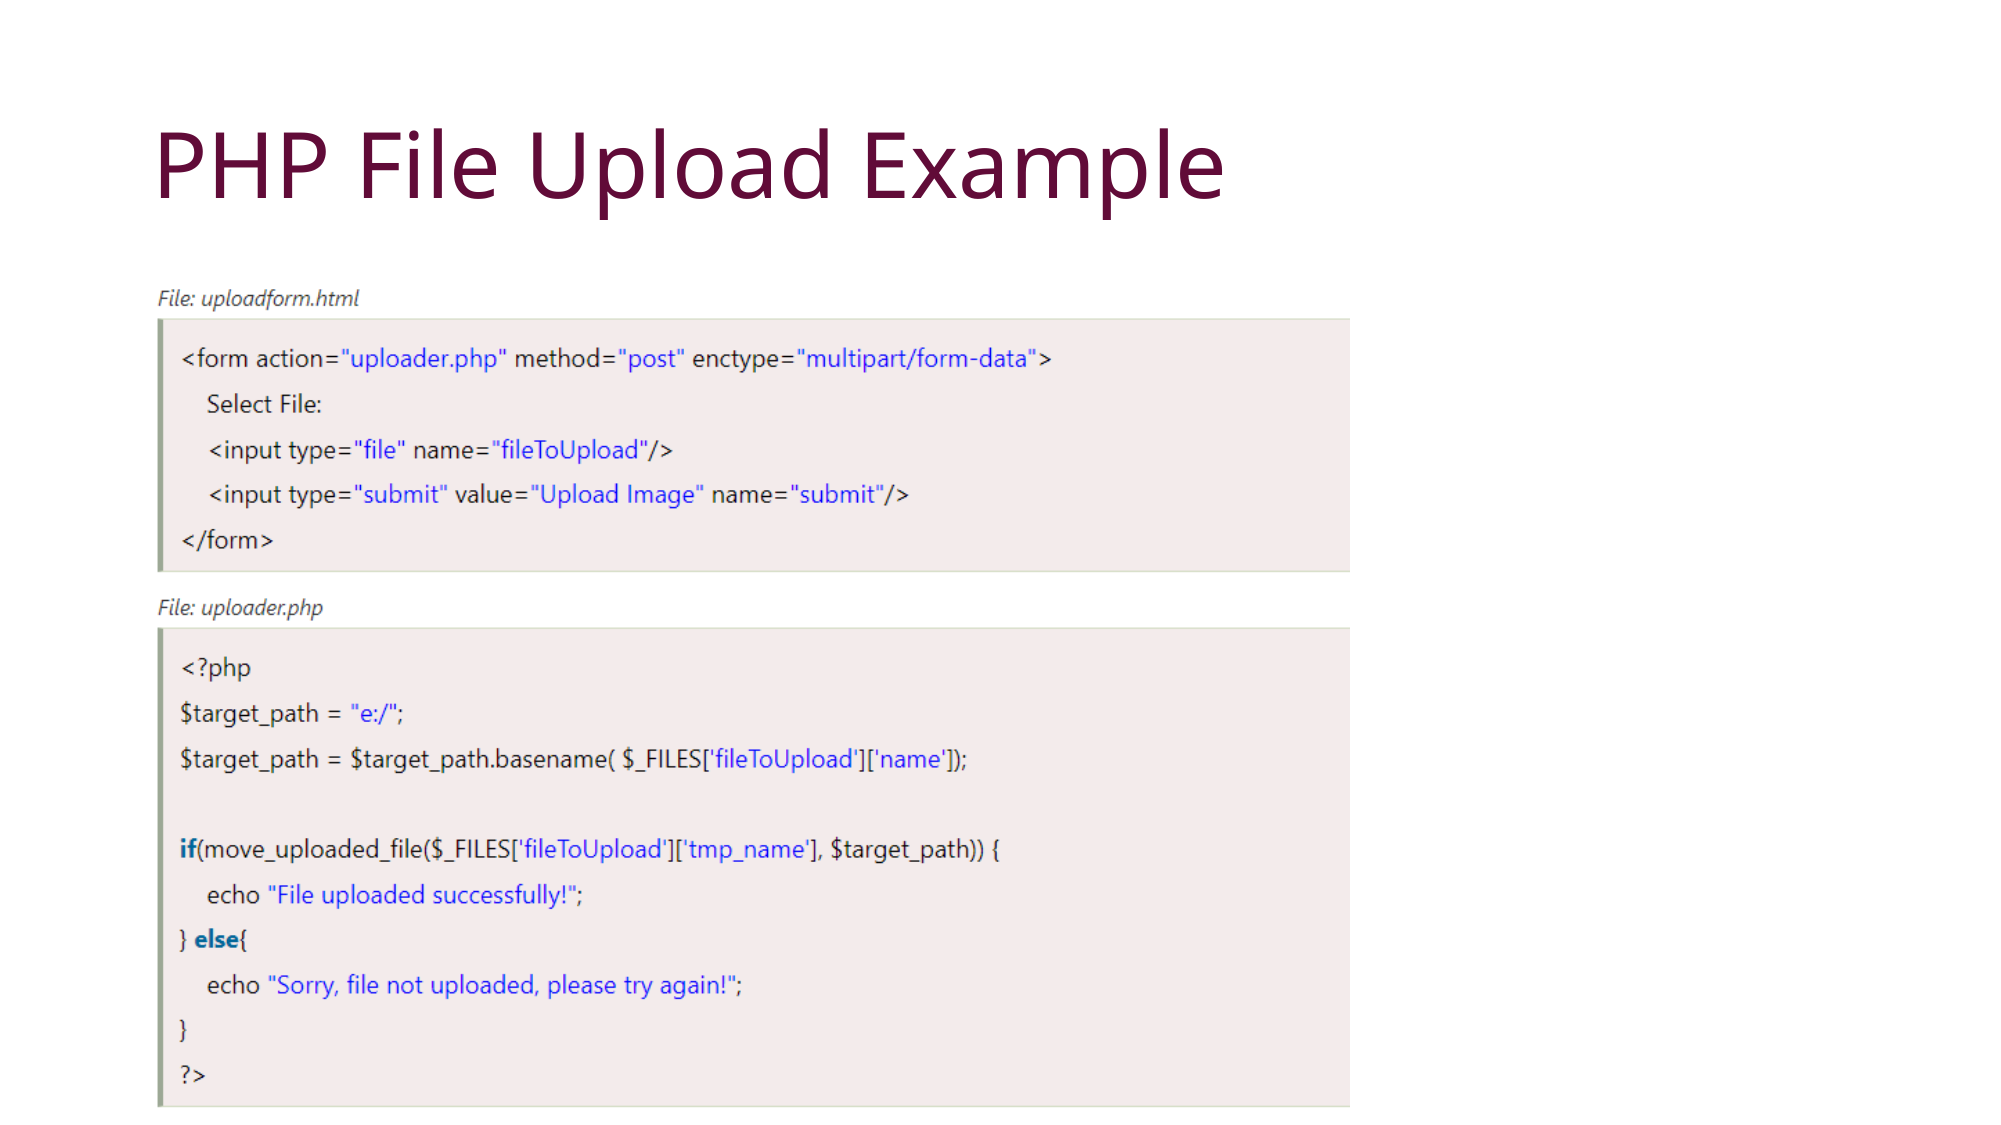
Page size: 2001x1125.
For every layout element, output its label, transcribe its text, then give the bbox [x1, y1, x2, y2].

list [155, 277, 1350, 1117]
title PHP File Upload Example [137, 59, 1863, 278]
